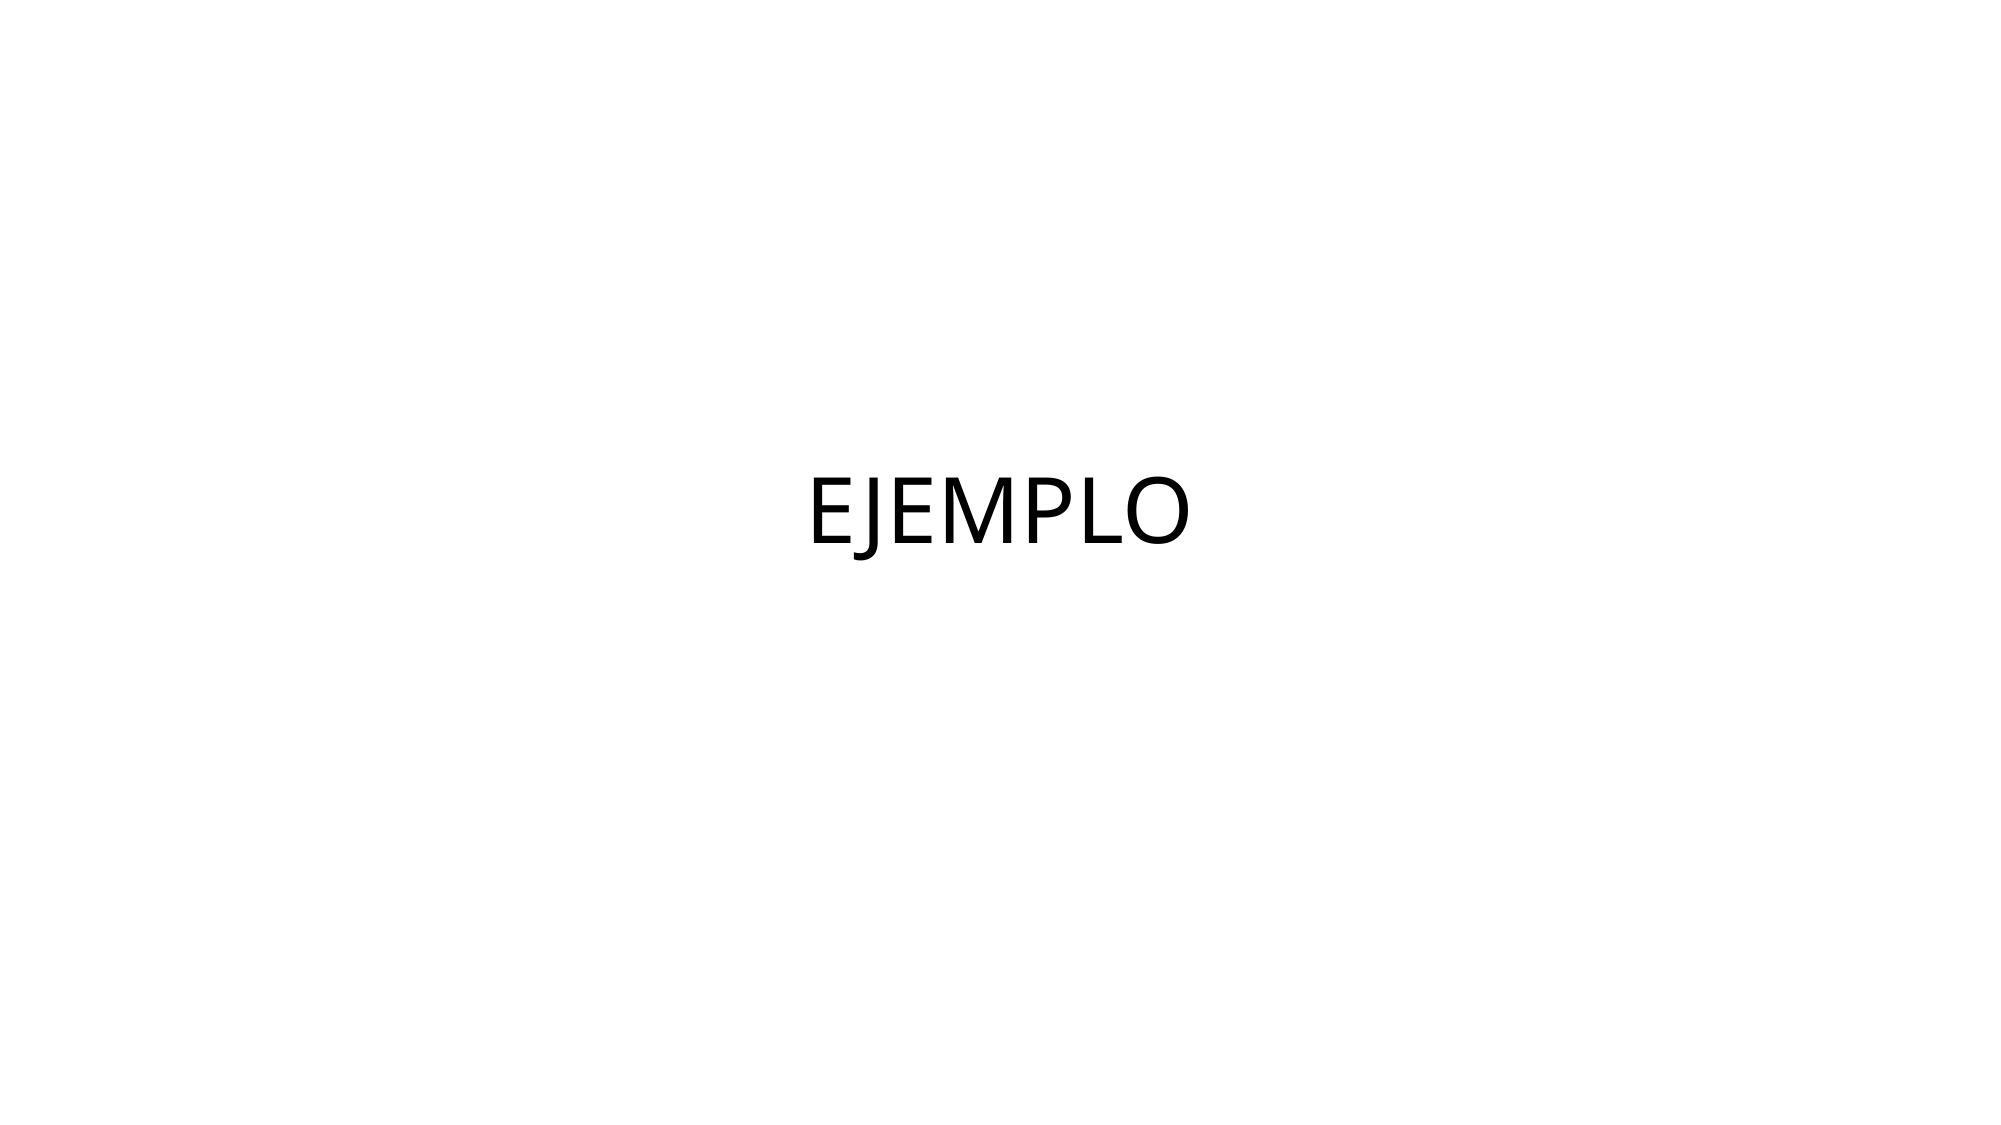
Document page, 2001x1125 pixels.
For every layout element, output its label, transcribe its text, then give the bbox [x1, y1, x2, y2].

title EJEMPLO [137, 405, 1863, 623]
